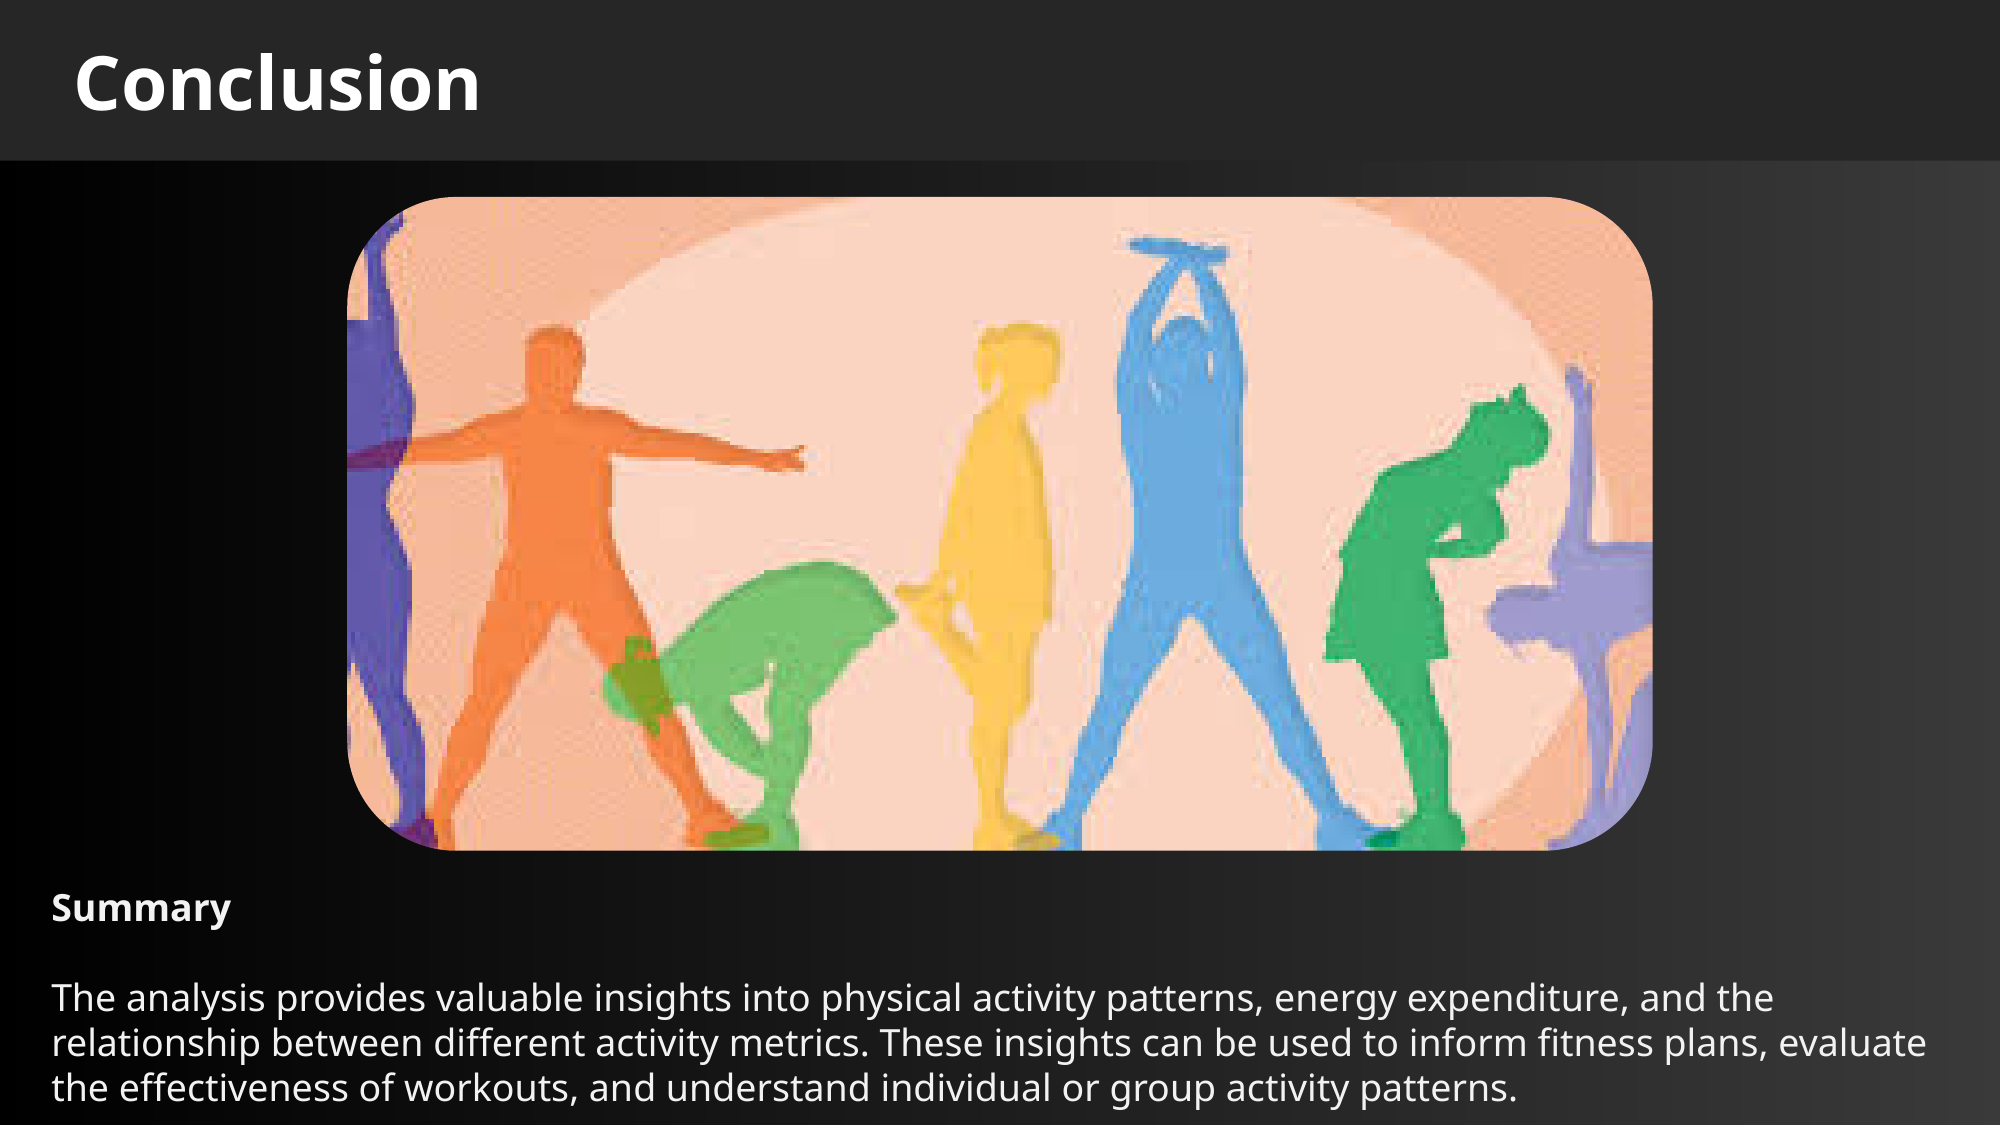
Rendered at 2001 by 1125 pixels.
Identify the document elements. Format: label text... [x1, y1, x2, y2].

text_box Conclusion [0, 0, 2000, 162]
picture [346, 196, 1654, 852]
text_box Summary The analysis provides valuable insights into physical activity patterns, energy expenditure, and the relationship between different activity metrics. These insights can be used to inform fitness plans, evaluate the effectiveness of workouts, and understand individual or group activity patterns. [36, 876, 1964, 1117]
